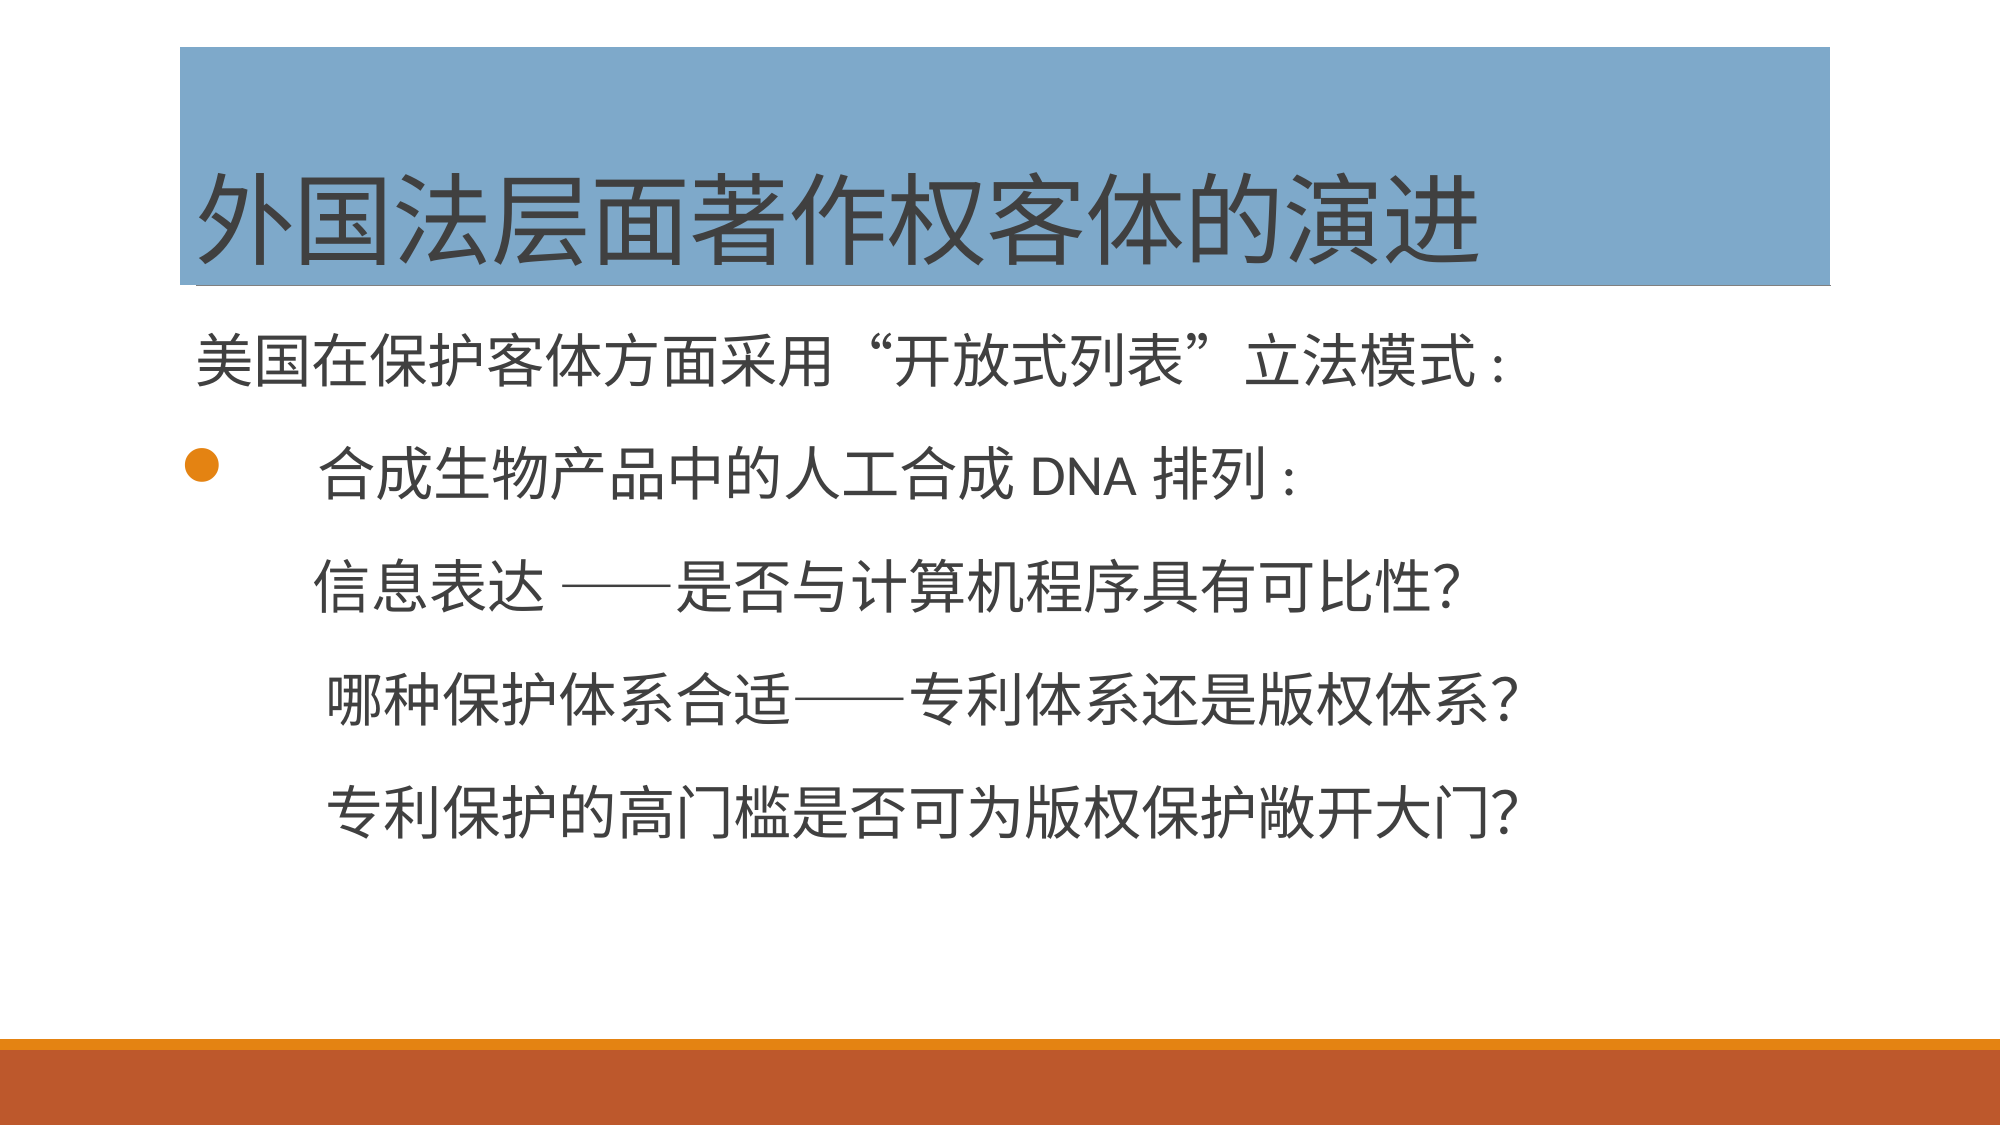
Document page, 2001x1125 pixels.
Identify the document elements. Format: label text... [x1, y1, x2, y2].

list 美国在保护客体方面采用“开放式列表”立法模式: 合成生物产品中的人工合成DNA排列: 信息表达 ——是否与计算机程序具有可比性？ 哪种保护体系合适——专利体系还是版权体系？ 专利保护的高门槛是否可为版权保护敞开大门？ [180, 302, 1830, 963]
title 外国法层面著作权客体的演进 [180, 47, 1830, 285]
